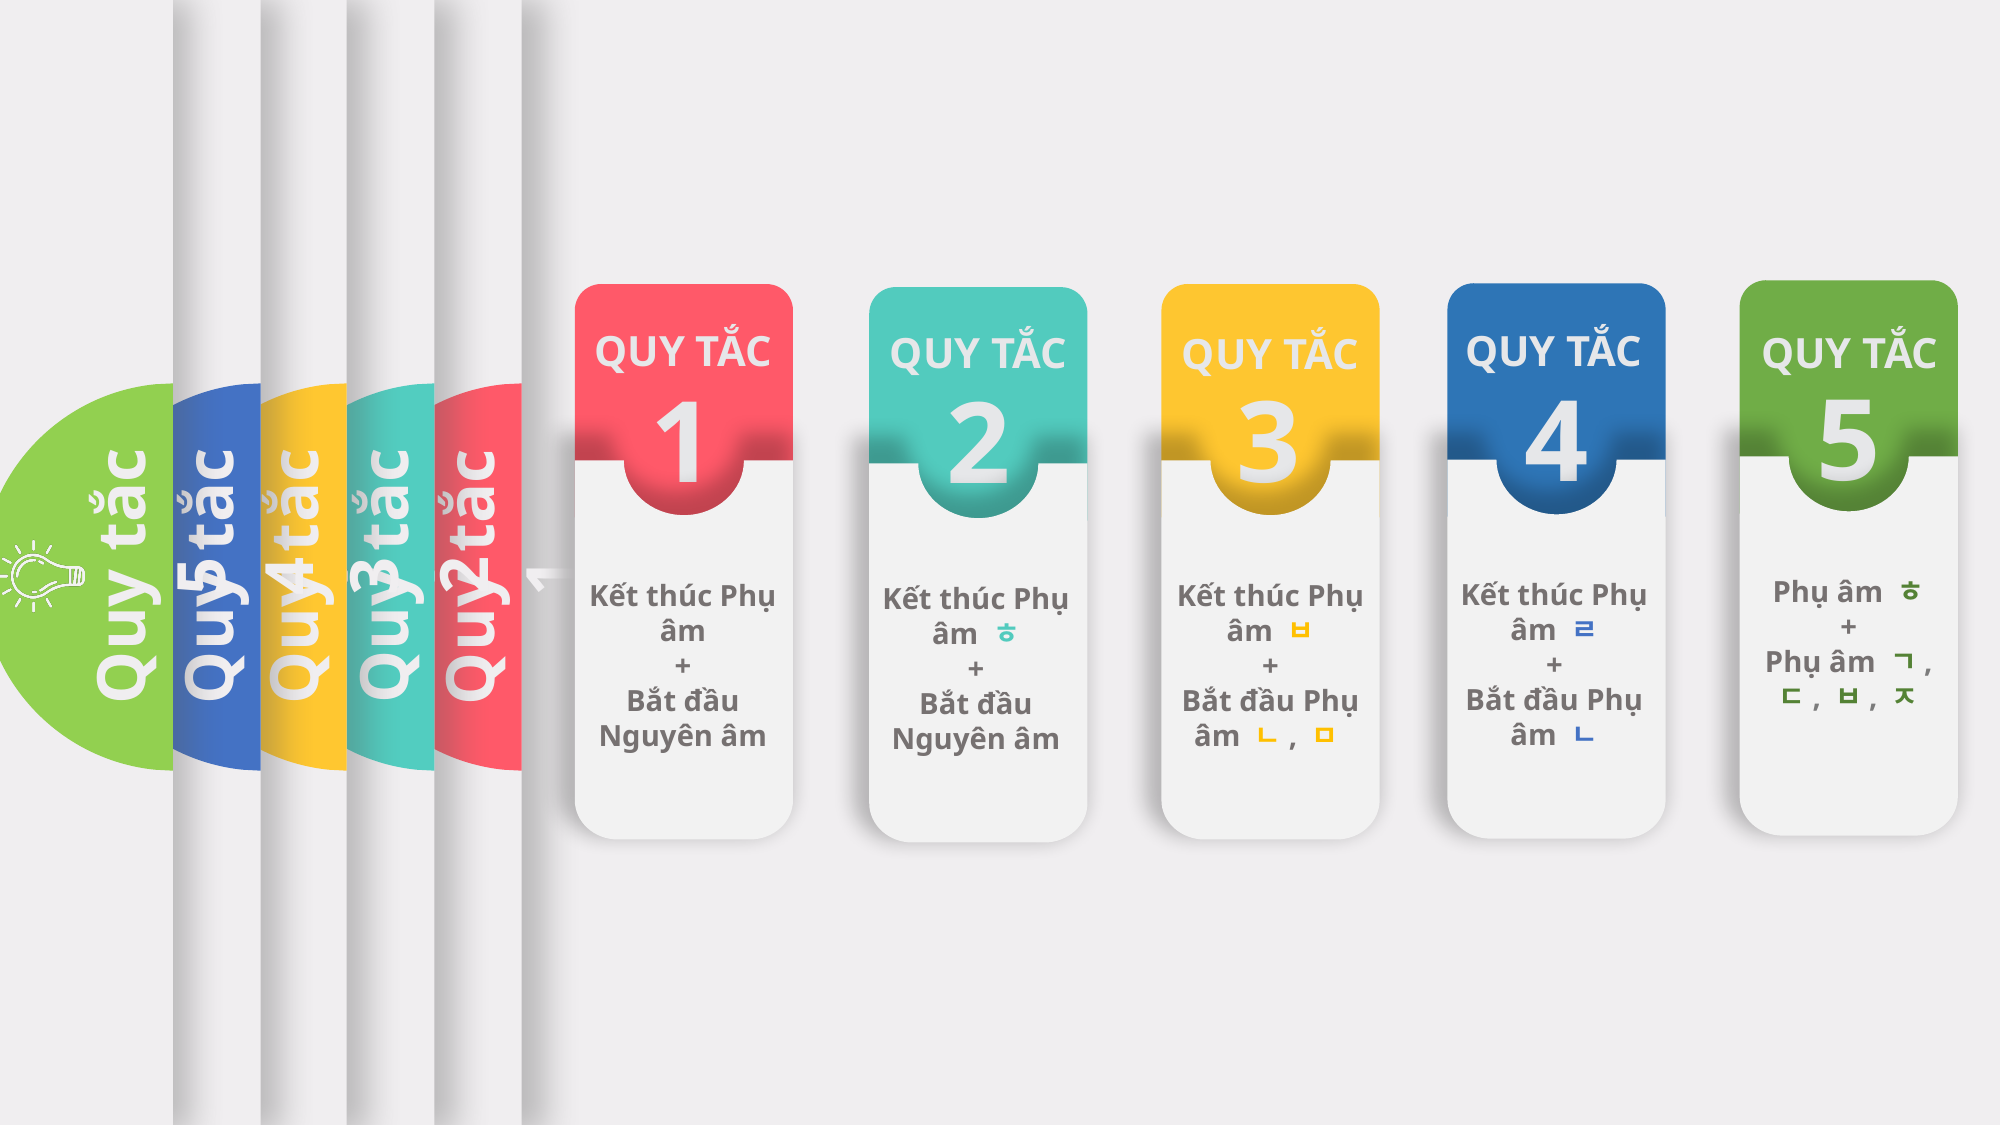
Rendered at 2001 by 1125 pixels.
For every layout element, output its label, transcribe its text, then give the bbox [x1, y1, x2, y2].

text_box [559, 284, 807, 518]
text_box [261, 0, 347, 1125]
text_box Kết thúc Phụ âm + Bắt đầu Nguyên âm [573, 570, 792, 760]
text_box [868, 521, 1089, 844]
text_box [573, 518, 795, 841]
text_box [435, 0, 522, 1125]
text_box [1725, 280, 1974, 514]
text_box Kết thúc Phụ âm ㅂ + Bắt đầu Phụ âm ㄴ, ㅁ [1161, 570, 1380, 760]
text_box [1146, 284, 1395, 518]
text_box Phụ âm ㅎ + Phụ âm ㄱ, ㄷ, ㅂ, ㅈ [1739, 566, 1958, 721]
text_box Kết thúc Phụ âm ㄹ + Bắt đầu Phụ âm ㄴ [1445, 569, 1664, 759]
text_box [1446, 517, 1667, 840]
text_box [854, 287, 1103, 521]
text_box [0, 0, 173, 1125]
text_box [347, 0, 435, 1125]
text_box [1429, 283, 1678, 517]
text_box Kết thúc Phụ âm ㅎ + Bắt đầu Nguyên âm [866, 573, 1086, 763]
text_box [1160, 518, 1381, 841]
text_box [173, 0, 261, 1125]
text_box [1738, 514, 1959, 837]
